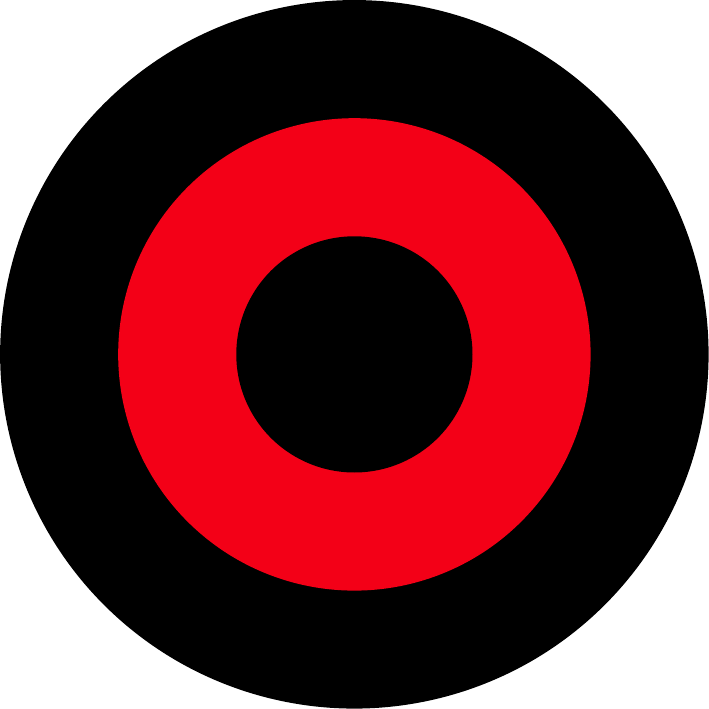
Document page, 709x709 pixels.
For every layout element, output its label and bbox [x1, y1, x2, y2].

text_box [116, 116, 593, 593]
text_box [0, 0, 709, 709]
text_box [234, 234, 475, 475]
